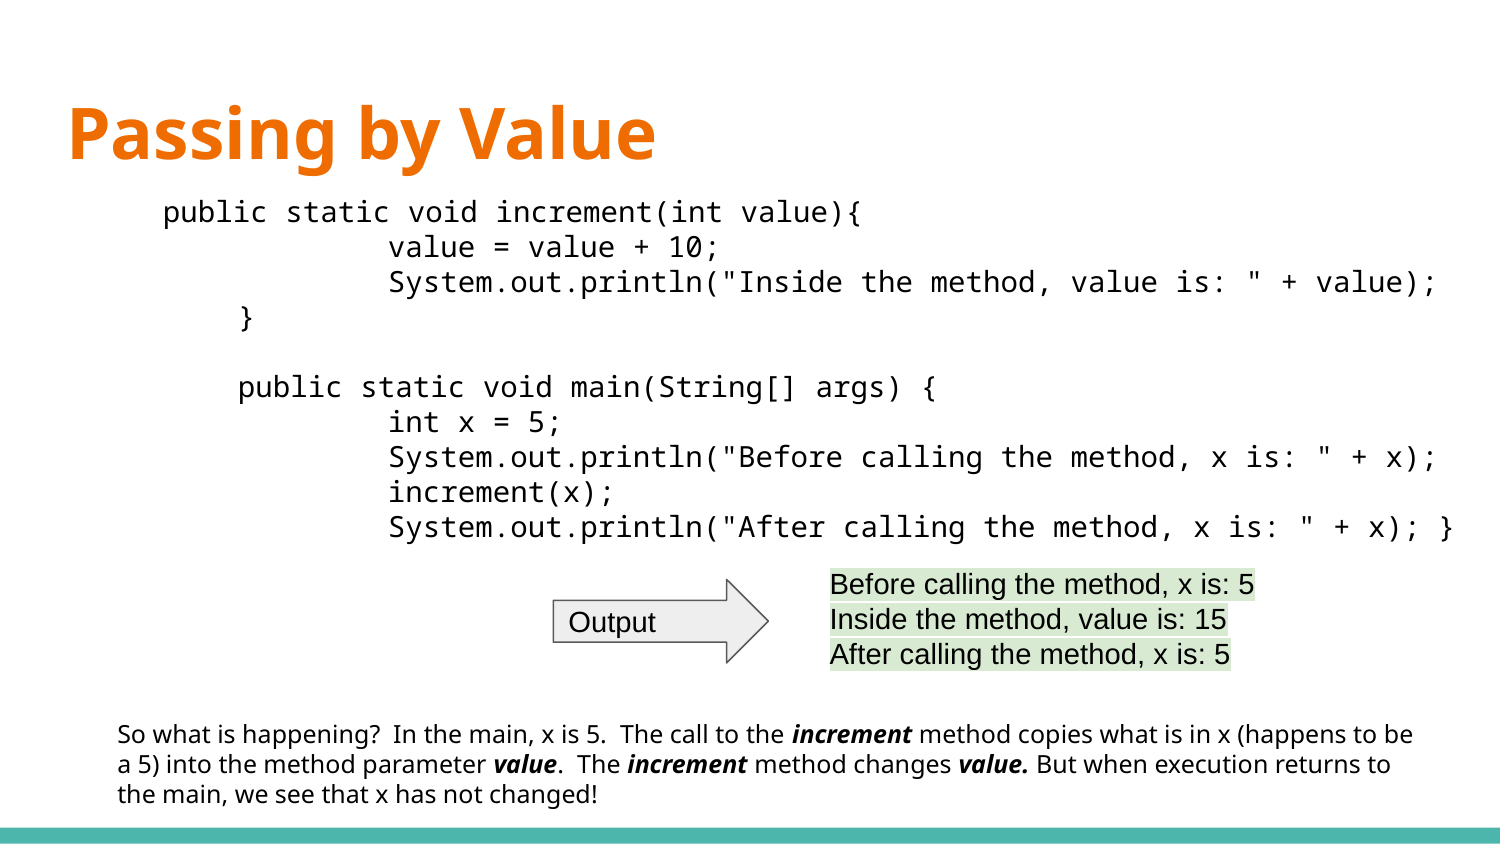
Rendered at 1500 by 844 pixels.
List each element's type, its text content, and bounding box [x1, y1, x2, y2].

text_box So what is happening? In the main, x is 5. The call to the increment method copies what is in x (happens to be a 5) into the method parameter value. The increment method changes value. But when execution returns to the main, we see that x has not changed! [102, 703, 1437, 805]
text_box Output [553, 579, 769, 664]
title Passing by Value [51, 72, 1449, 189]
text_box Before calling the method, x is: 5 Inside the method, value is: 15 After calling the method, x is: 5 [814, 550, 1281, 693]
text_box public static void increment(int value){ value = value + 10; System.out.println("Inside the method, value is: " + value); } public static void main(String[] args) { int x = 5; System.out.println("Before calling the method, x is: " + x); increment(x); System.out.println("After calling the method, x is: " + x); } [72, 143, 1487, 822]
